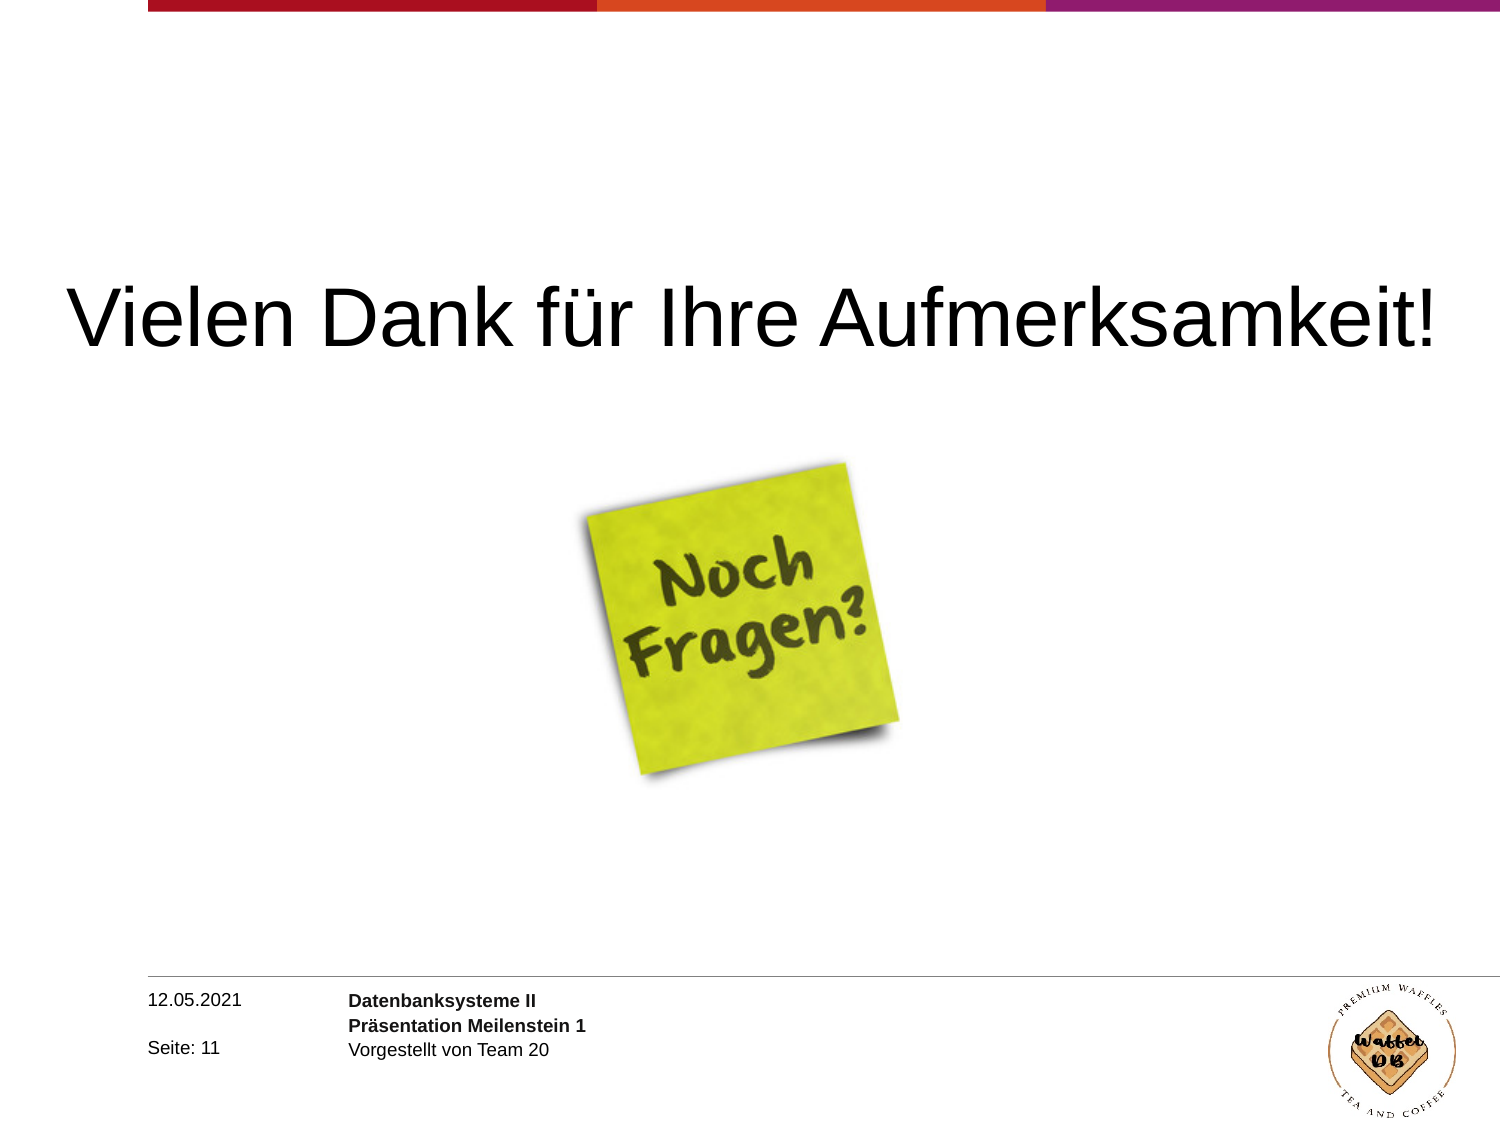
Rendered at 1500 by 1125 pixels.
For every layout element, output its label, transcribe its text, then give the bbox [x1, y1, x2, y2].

picture [1328, 984, 1456, 1118]
text_box Vielen Dank für Ihre Aufmerksamkeit! [52, 255, 1456, 371]
picture [486, 444, 1022, 801]
